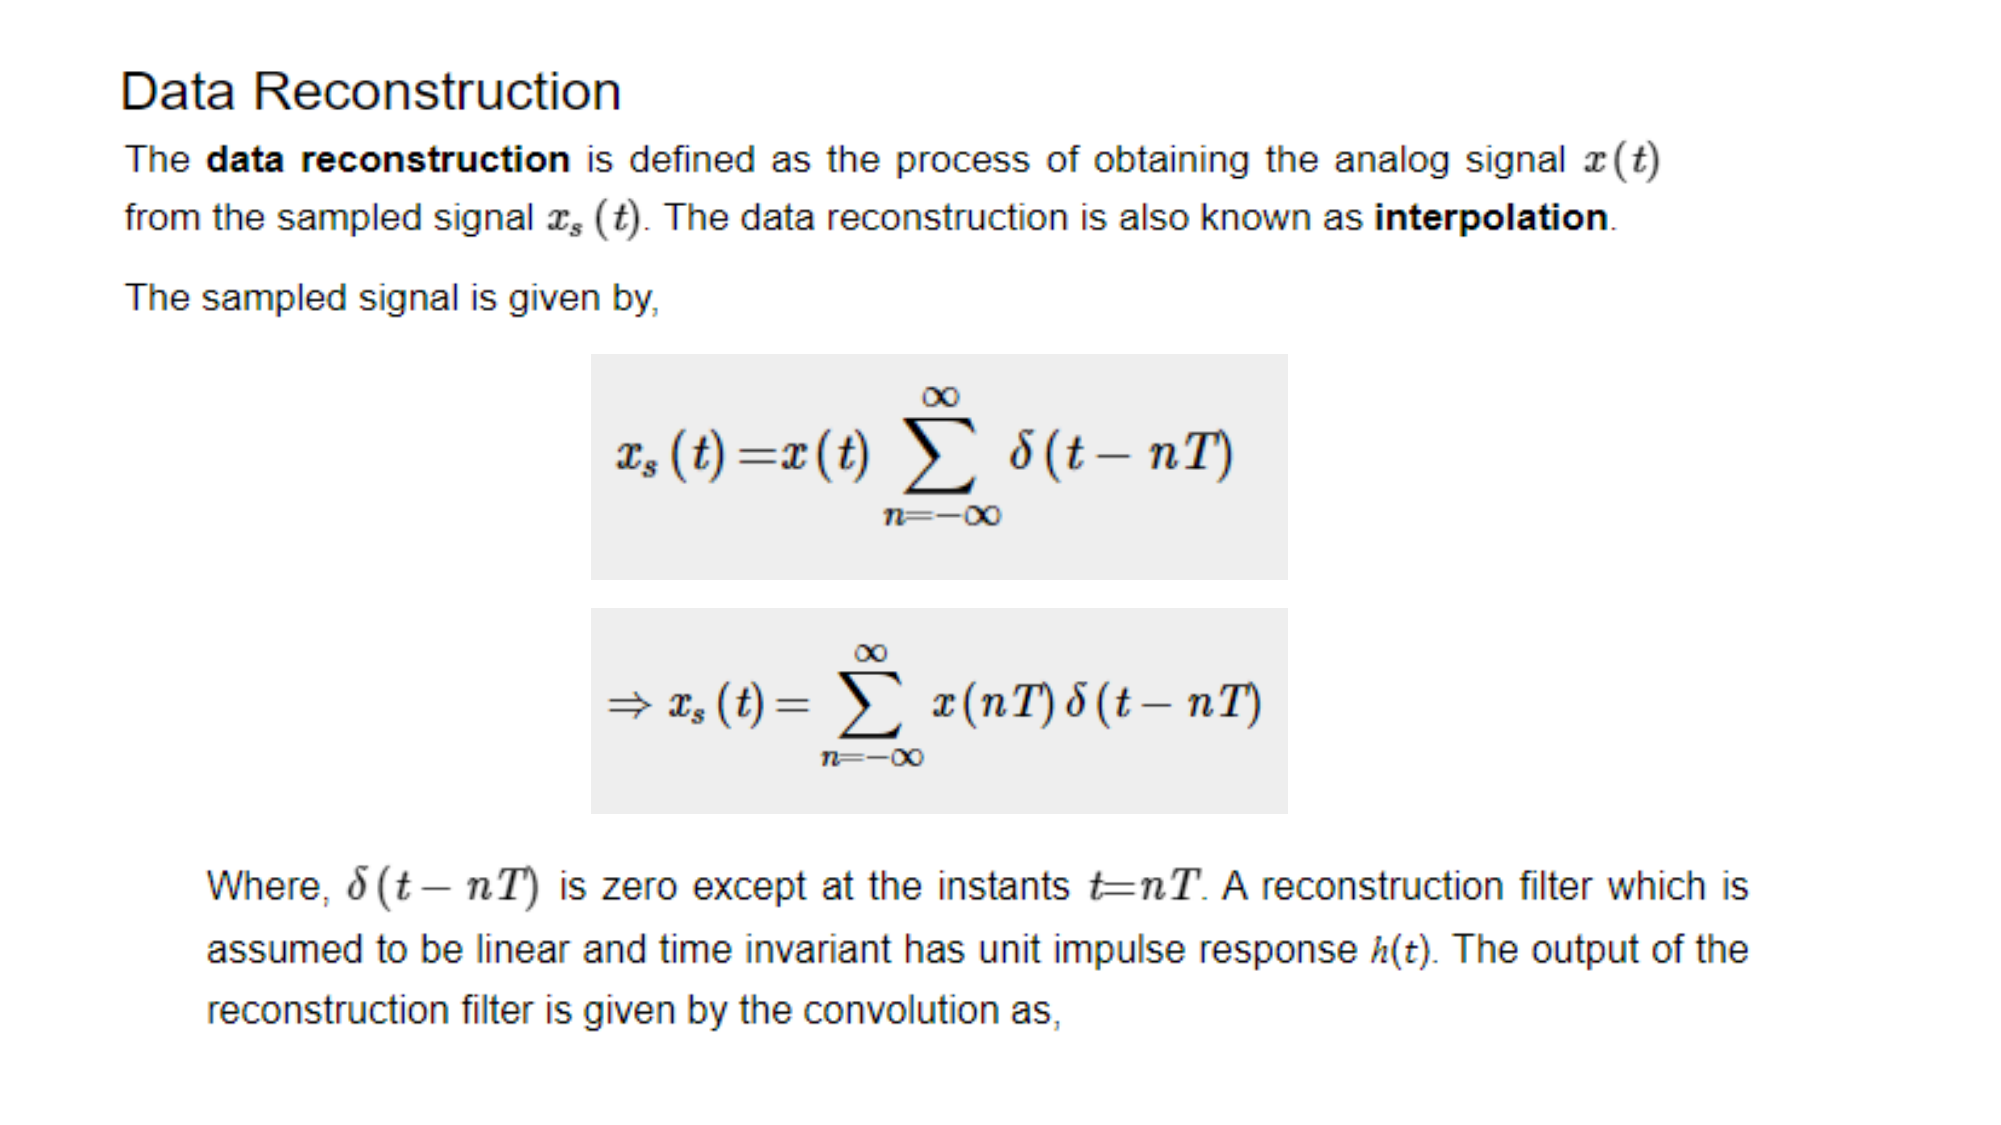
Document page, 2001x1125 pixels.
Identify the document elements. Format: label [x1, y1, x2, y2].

picture [187, 842, 1770, 1069]
picture [95, 41, 1678, 342]
picture [591, 608, 1288, 814]
picture [591, 354, 1288, 581]
